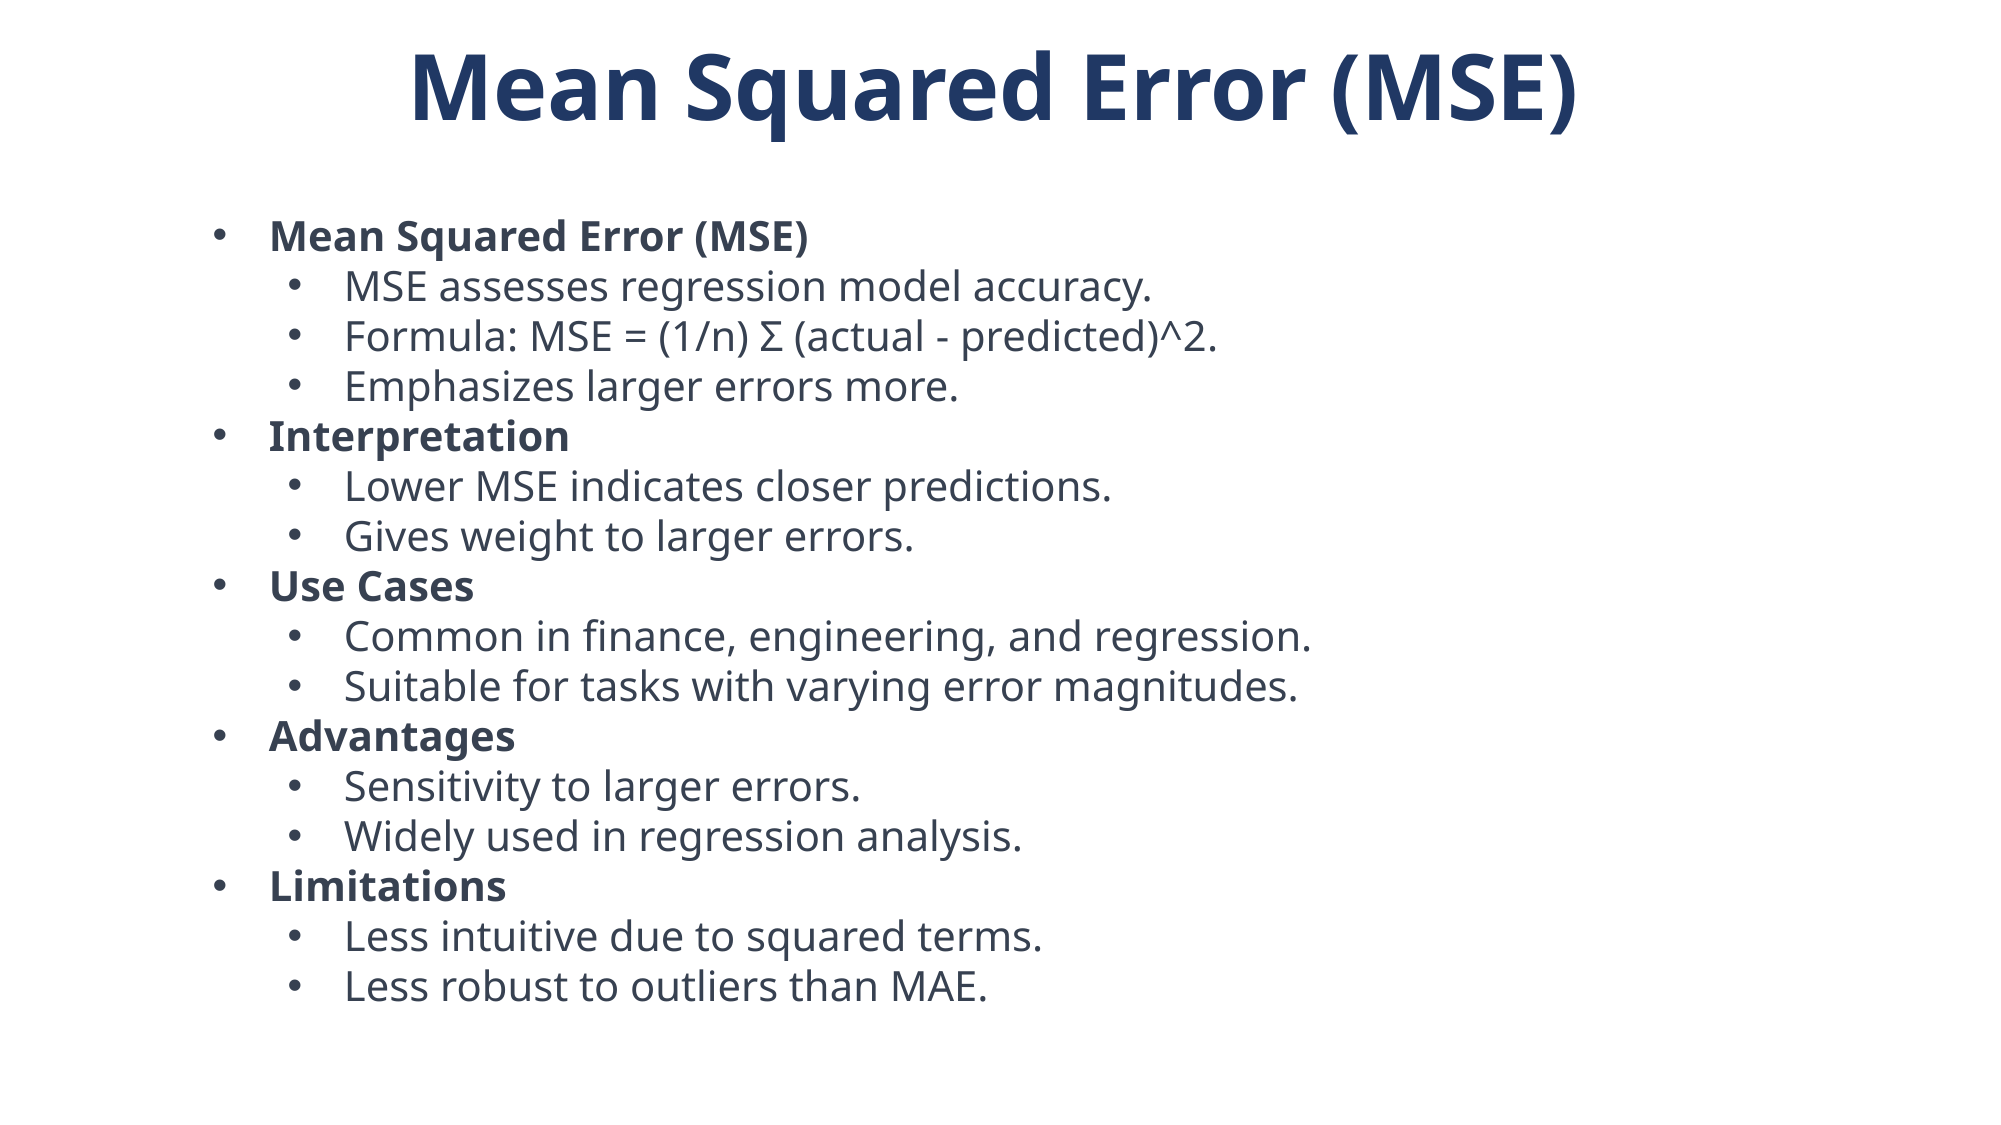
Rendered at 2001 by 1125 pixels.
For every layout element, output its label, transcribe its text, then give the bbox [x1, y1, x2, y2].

text_box Mean Squared Error (MSE) [405, 39, 1595, 141]
text_box Mean Squared Error (MSE) MSE assesses regression model accuracy. Formula: MSE = (1/n) Σ (actual - predicted)^2. Emphasizes larger errors more. Interpretation Lower MSE indicates closer predictions. Gives weight to larger errors. Use Cases Common in finance, engineering, and regression. Suitable for tasks with varying error magnitudes. Advantages Sensitivity to larger errors. Widely used in regression analysis. Limitations Less intuitive due to squared terms. Less robust to outliers than MAE. [197, 202, 1902, 1018]
